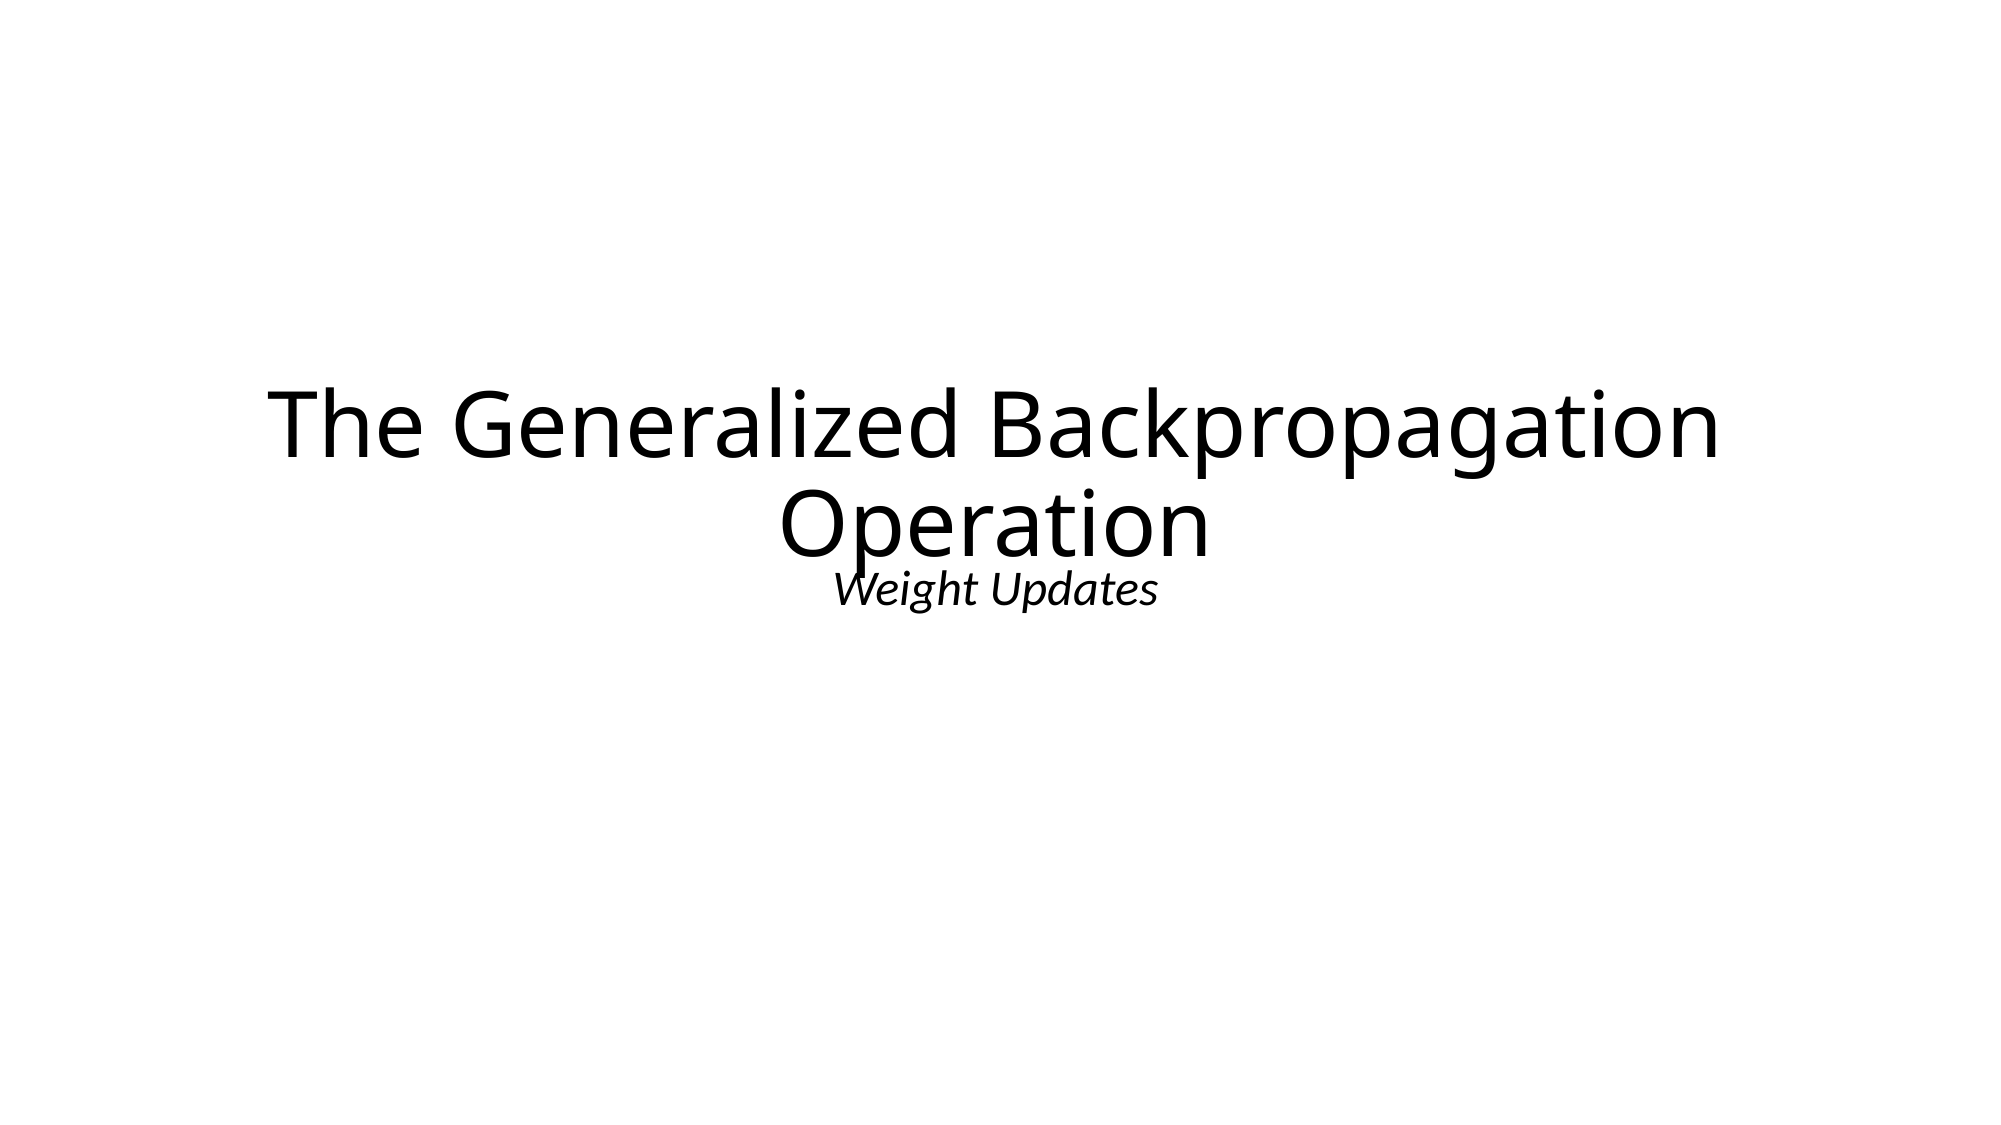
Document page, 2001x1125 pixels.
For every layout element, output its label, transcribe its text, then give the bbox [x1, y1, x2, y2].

title The Generalized Backpropagation Operation [133, 368, 1859, 586]
text_box Weight Updates [797, 547, 1195, 623]
